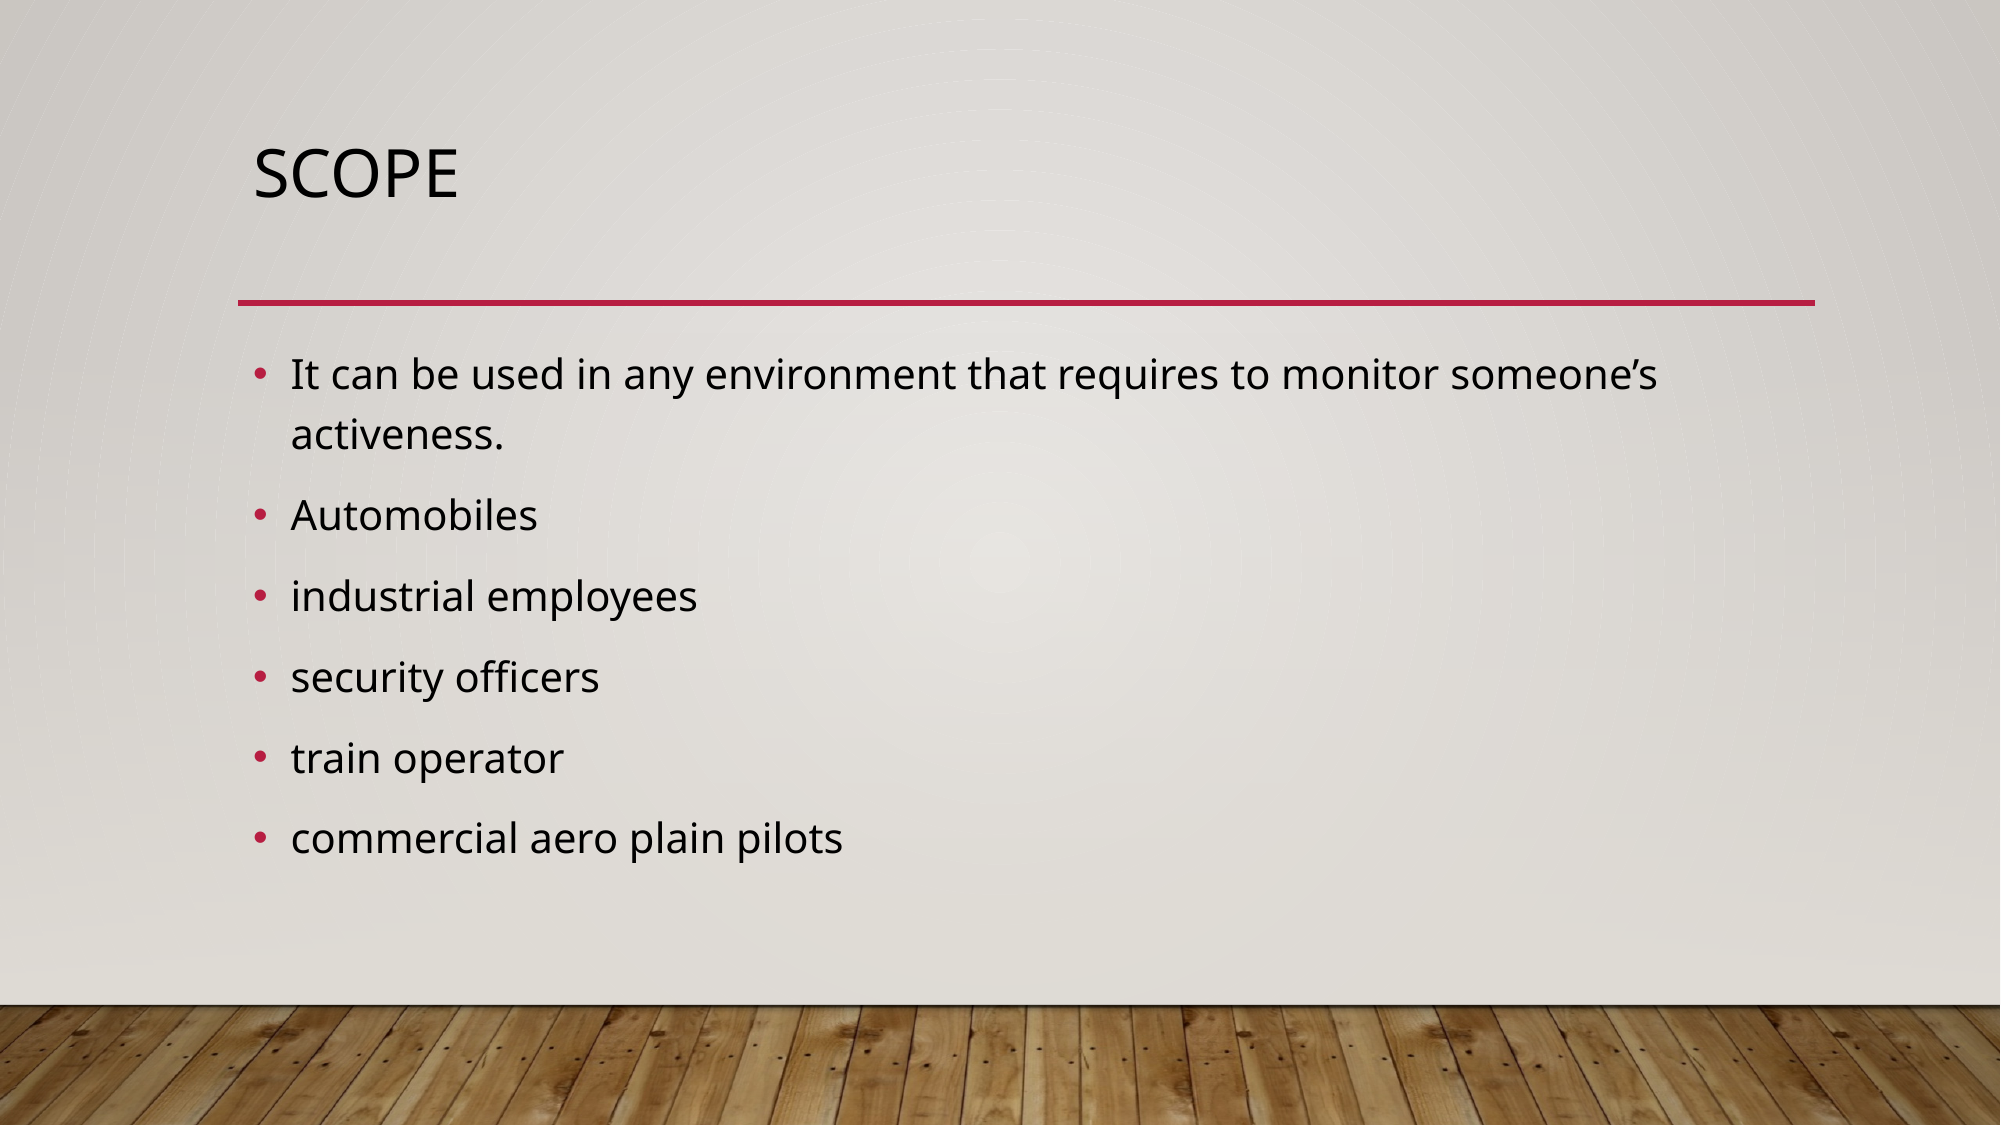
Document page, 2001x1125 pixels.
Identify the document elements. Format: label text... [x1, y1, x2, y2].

list It can be used in any environment that requires to monitor someone’s activeness. Automobiles industrial employees security officers train operator commercial aero plain pilots [238, 330, 1814, 952]
picture [0, 1005, 2000, 1125]
title Scope [238, 131, 1814, 305]
